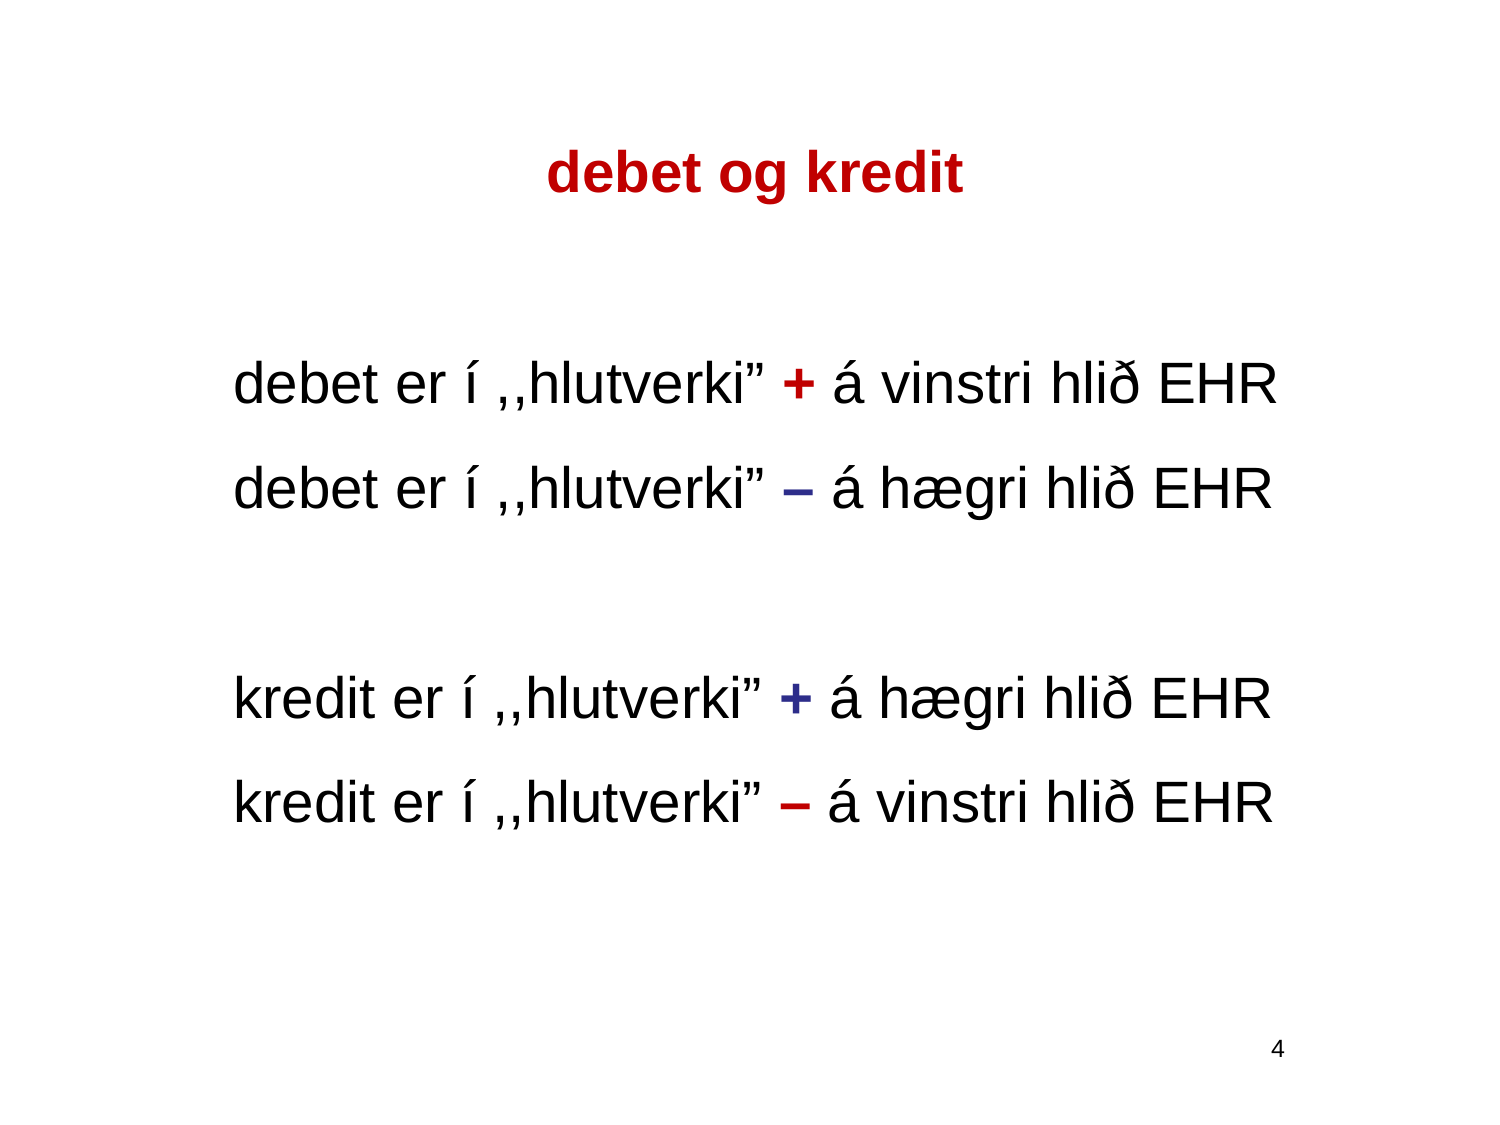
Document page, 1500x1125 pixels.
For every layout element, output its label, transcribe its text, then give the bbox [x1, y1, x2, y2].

title debet og kredit [230, 105, 1282, 232]
slide_number 4 [987, 1024, 1301, 1101]
text_box debet er í ,,hlutverki” + á vinstri hlið EHR debet er í ,,hlutverki” – á hægri hlið EHR kredit er í ,,hlutverki” + á hægri hlið EHR kredit er í ,,hlutverki” – á vinstri hlið EHR [218, 302, 1353, 858]
